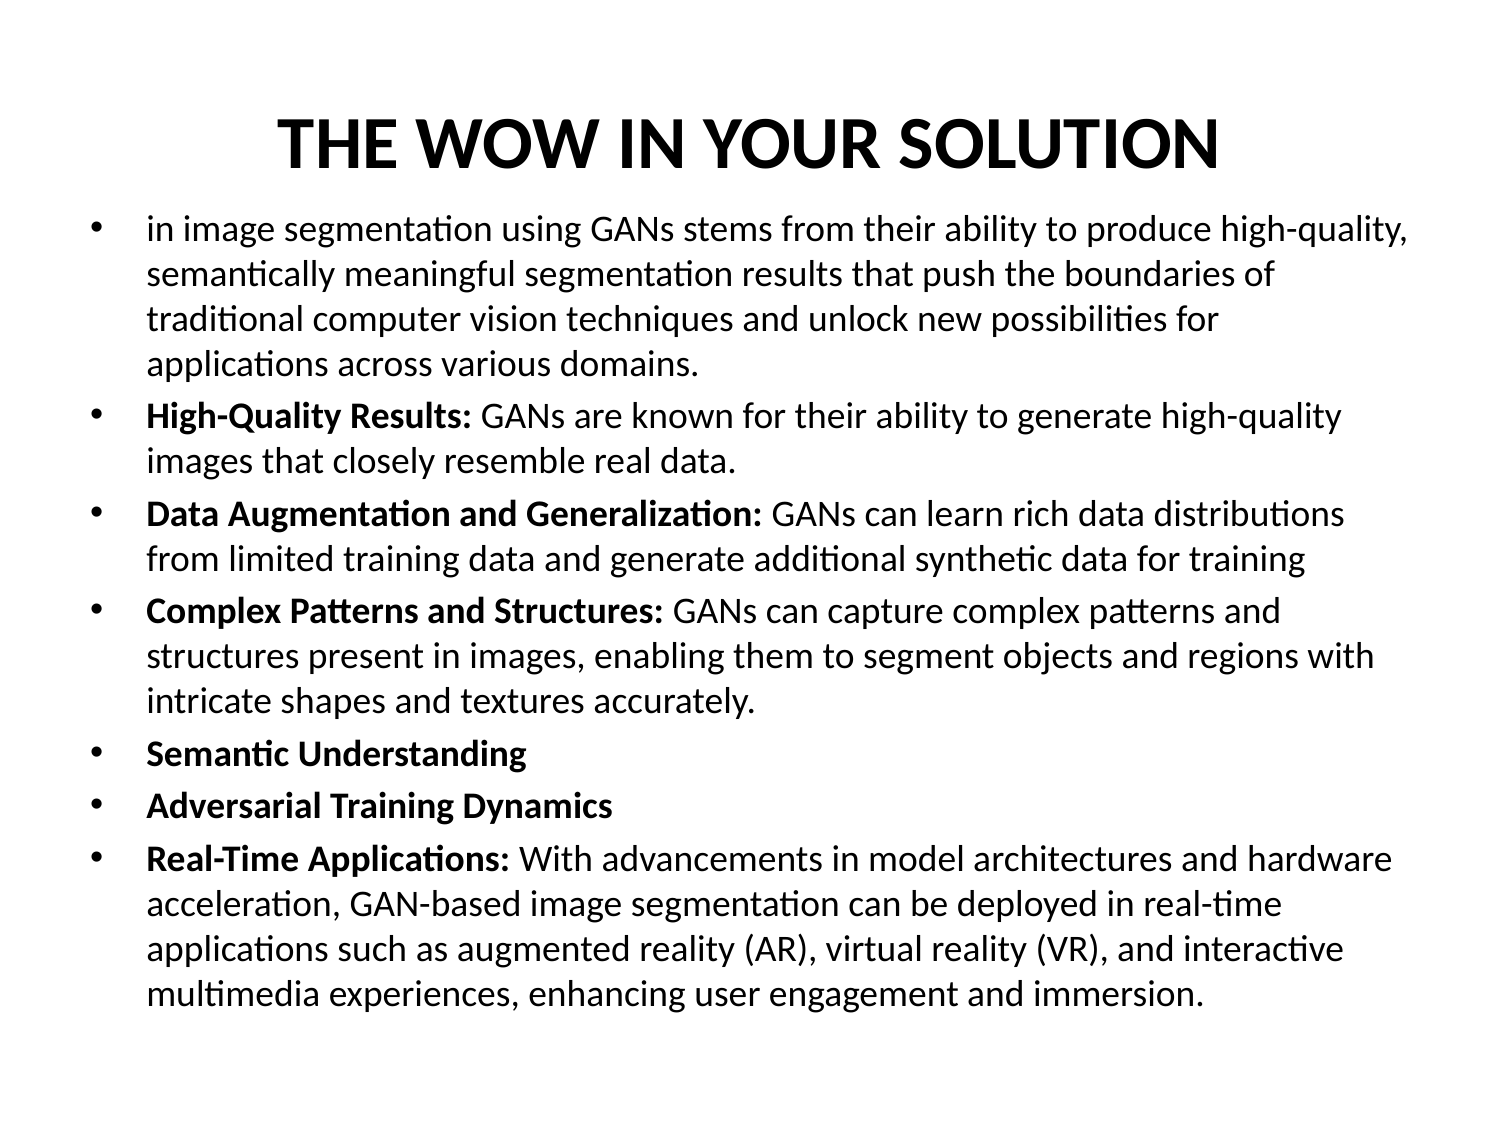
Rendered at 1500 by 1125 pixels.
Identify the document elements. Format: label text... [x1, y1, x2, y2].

title THE WOW IN YOUR SOLUTION [75, 45, 1425, 196]
list in image segmentation using GANs stems from their ability to produce high-quality, semantically meaningful segmentation results that push the boundaries of traditional computer vision techniques and unlock new possibilities for applications across various domains. High-Quality Results: GANs are known for their ability to generate high-quality images that closely resemble real data. Data Augmentation and Generalization: GANs can learn rich data distributions from limited training data and generate additional synthetic data for training Complex Patterns and Structures: GANs can capture complex patterns and structures present in images, enabling them to segment objects and regions with intricate shapes and textures accurately. Semantic Understanding Adversarial Training Dynamics Real-Time Applications: With advancements in model architectures and hardware acceleration, GAN-based image segmentation can be deployed in real-time applications such as augmented reality (AR), virtual reality (VR), and interactive multimedia experiences, enhancing user engagement and immersion. [75, 196, 1425, 1083]
